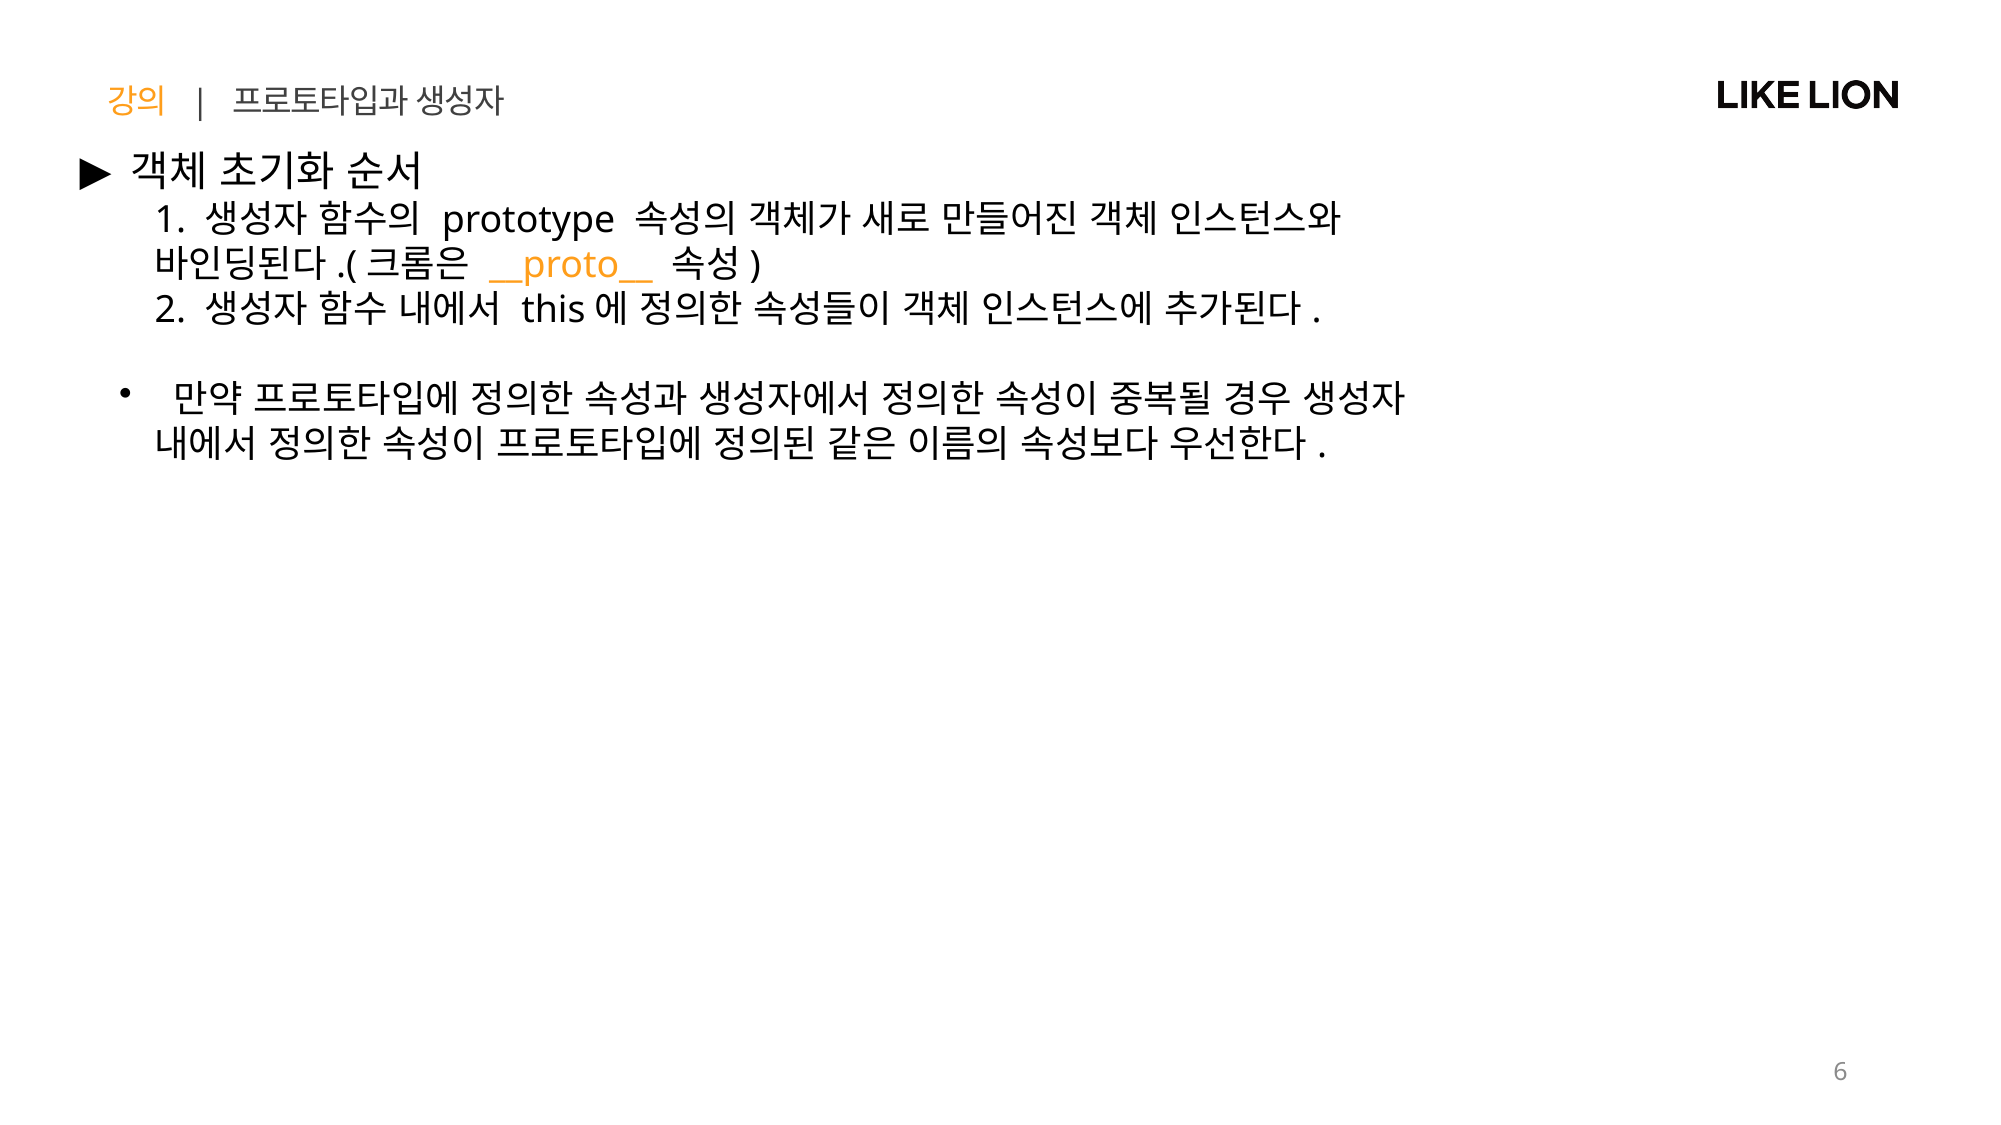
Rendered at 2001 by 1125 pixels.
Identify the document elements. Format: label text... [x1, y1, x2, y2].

picture [1718, 80, 1898, 109]
text_box 강의 | 프로토타입과 생성자 [92, 72, 866, 128]
text_box 객체 초기화 순서 1. 생성자 함수의 prototype 속성의 객체가 새로 만들어진 객체 인스턴스와 바인딩된다.(크롬은 __proto__ 속성) 2. 생성자 함수 내에서 this에 정의한 속성들이 객체 인스턴스에 추가된다. 만약 프로토타입에 정의한 속성과 생성자에서 정의한 속성이 중복될 경우 생성자 내에서 정의한 속성이 프로토타입에 정의된 같은 이름의 속성보다 우선한다. [64, 137, 1436, 472]
slide_number 6 [1412, 1042, 1863, 1103]
